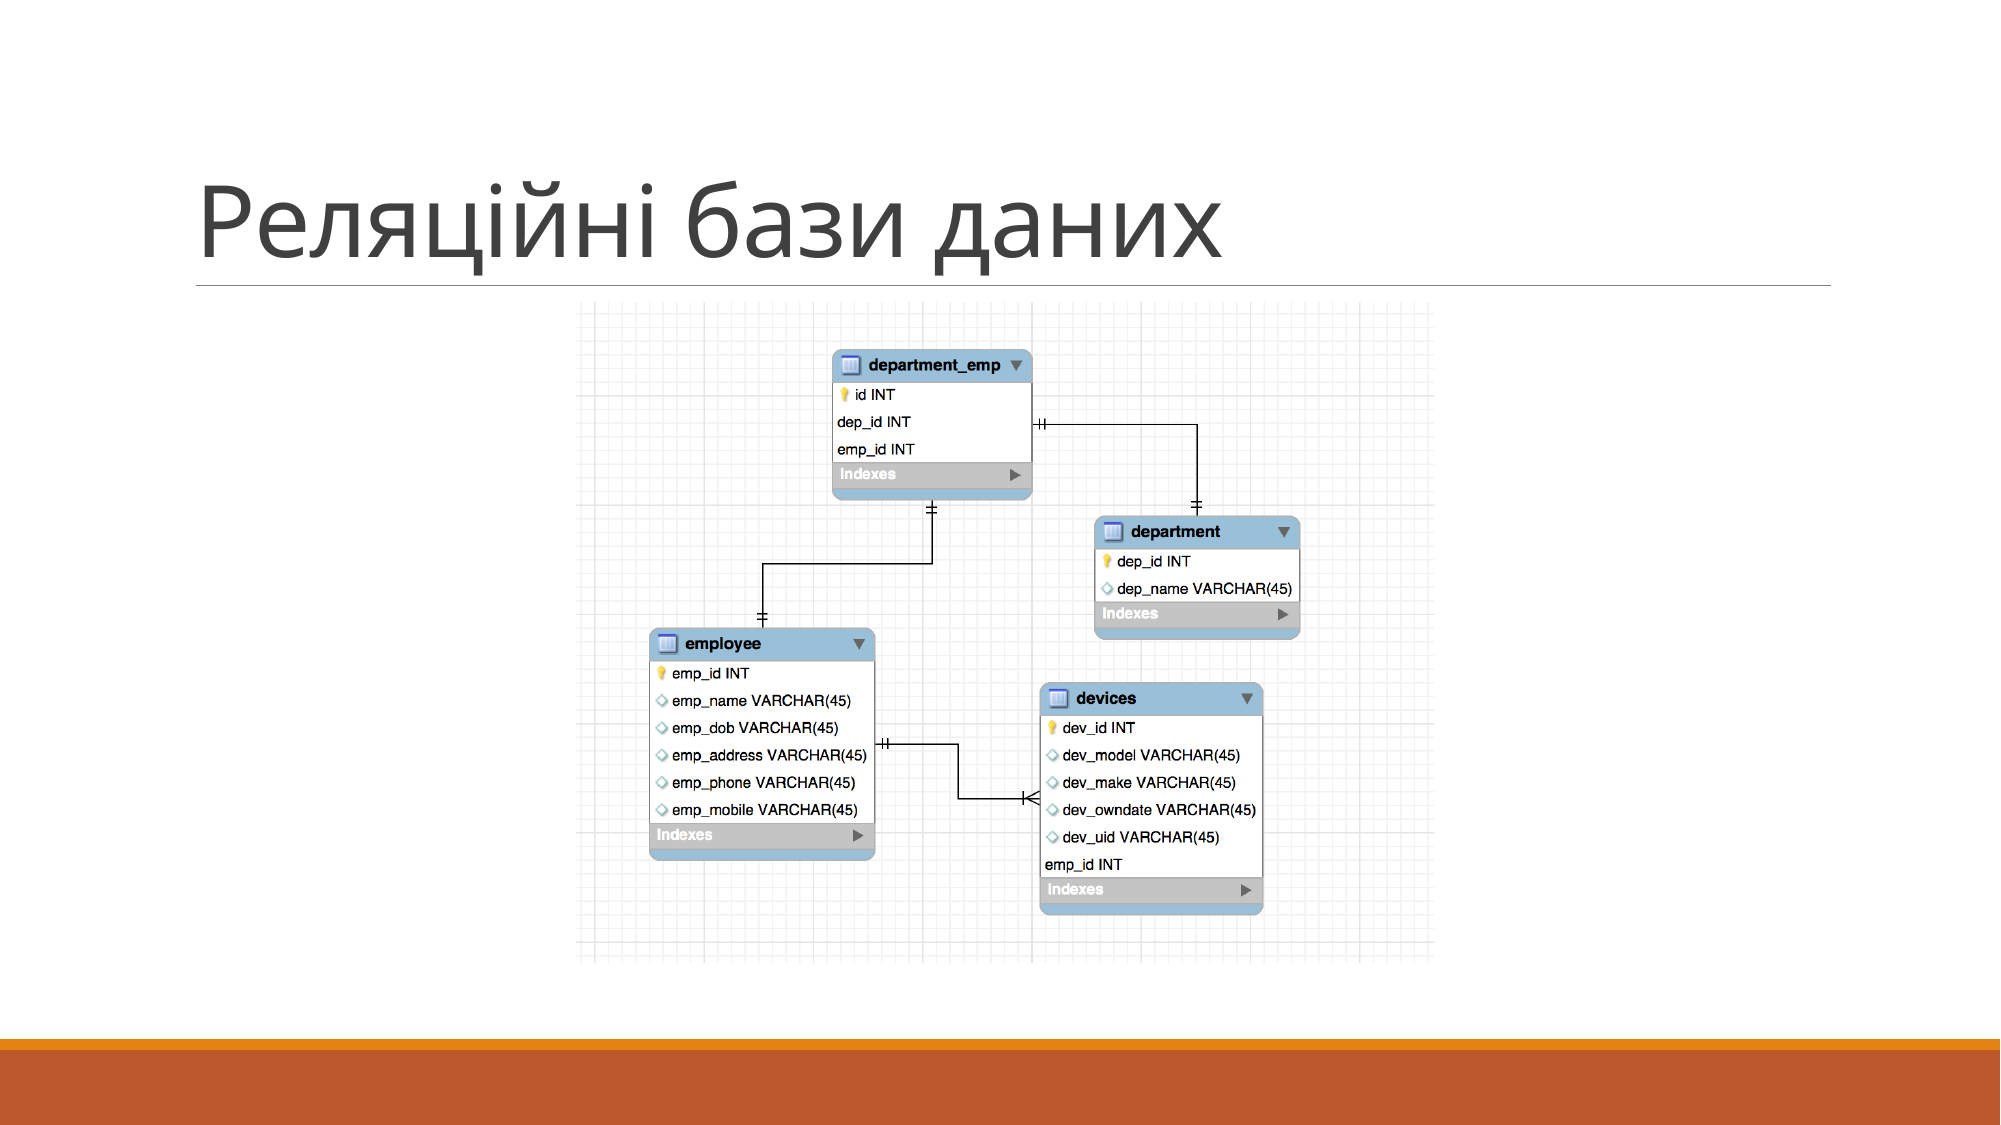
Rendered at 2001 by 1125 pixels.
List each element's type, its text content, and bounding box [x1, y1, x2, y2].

title Реляційні бази даних [180, 47, 1830, 285]
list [576, 302, 1434, 964]
